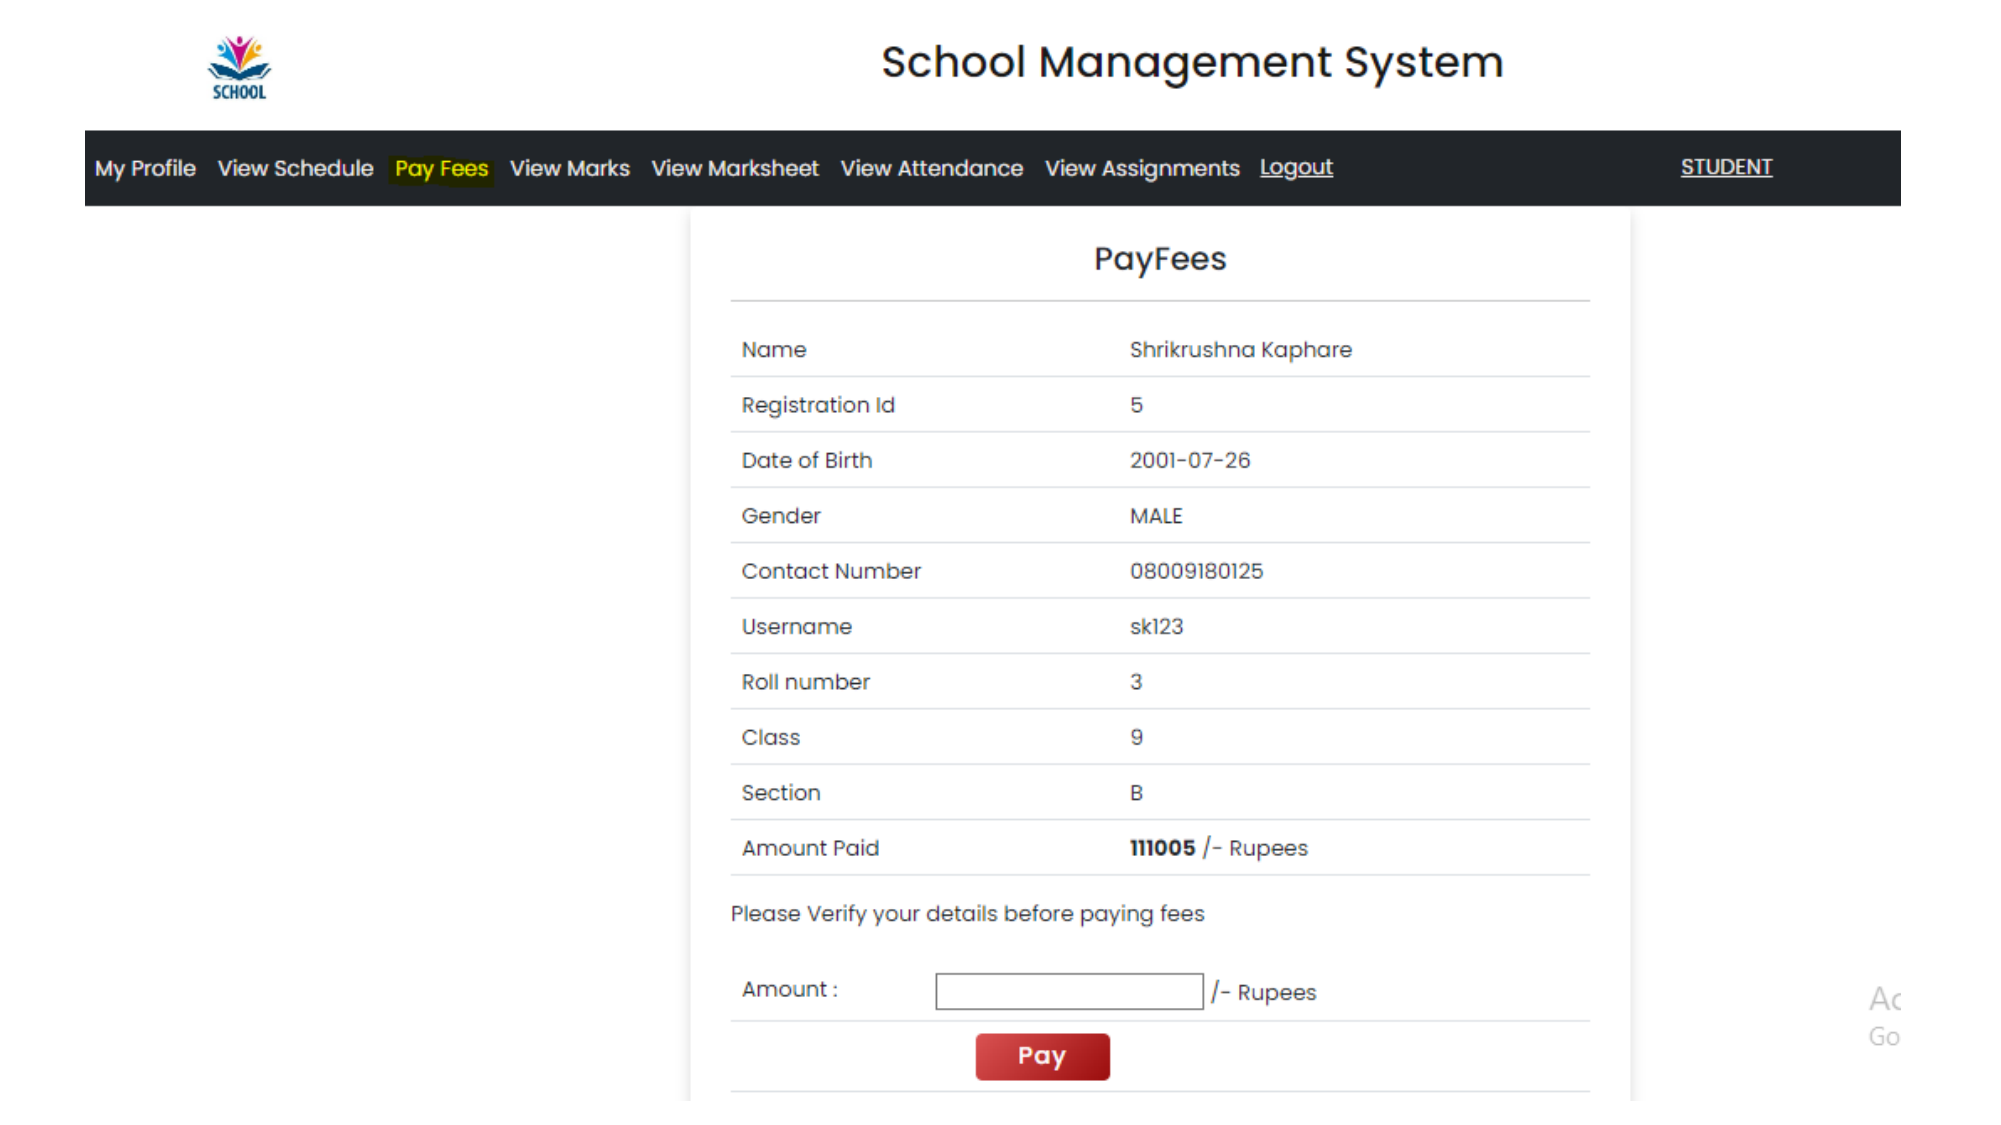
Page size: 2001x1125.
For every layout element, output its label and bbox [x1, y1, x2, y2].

picture [85, 15, 1901, 1101]
